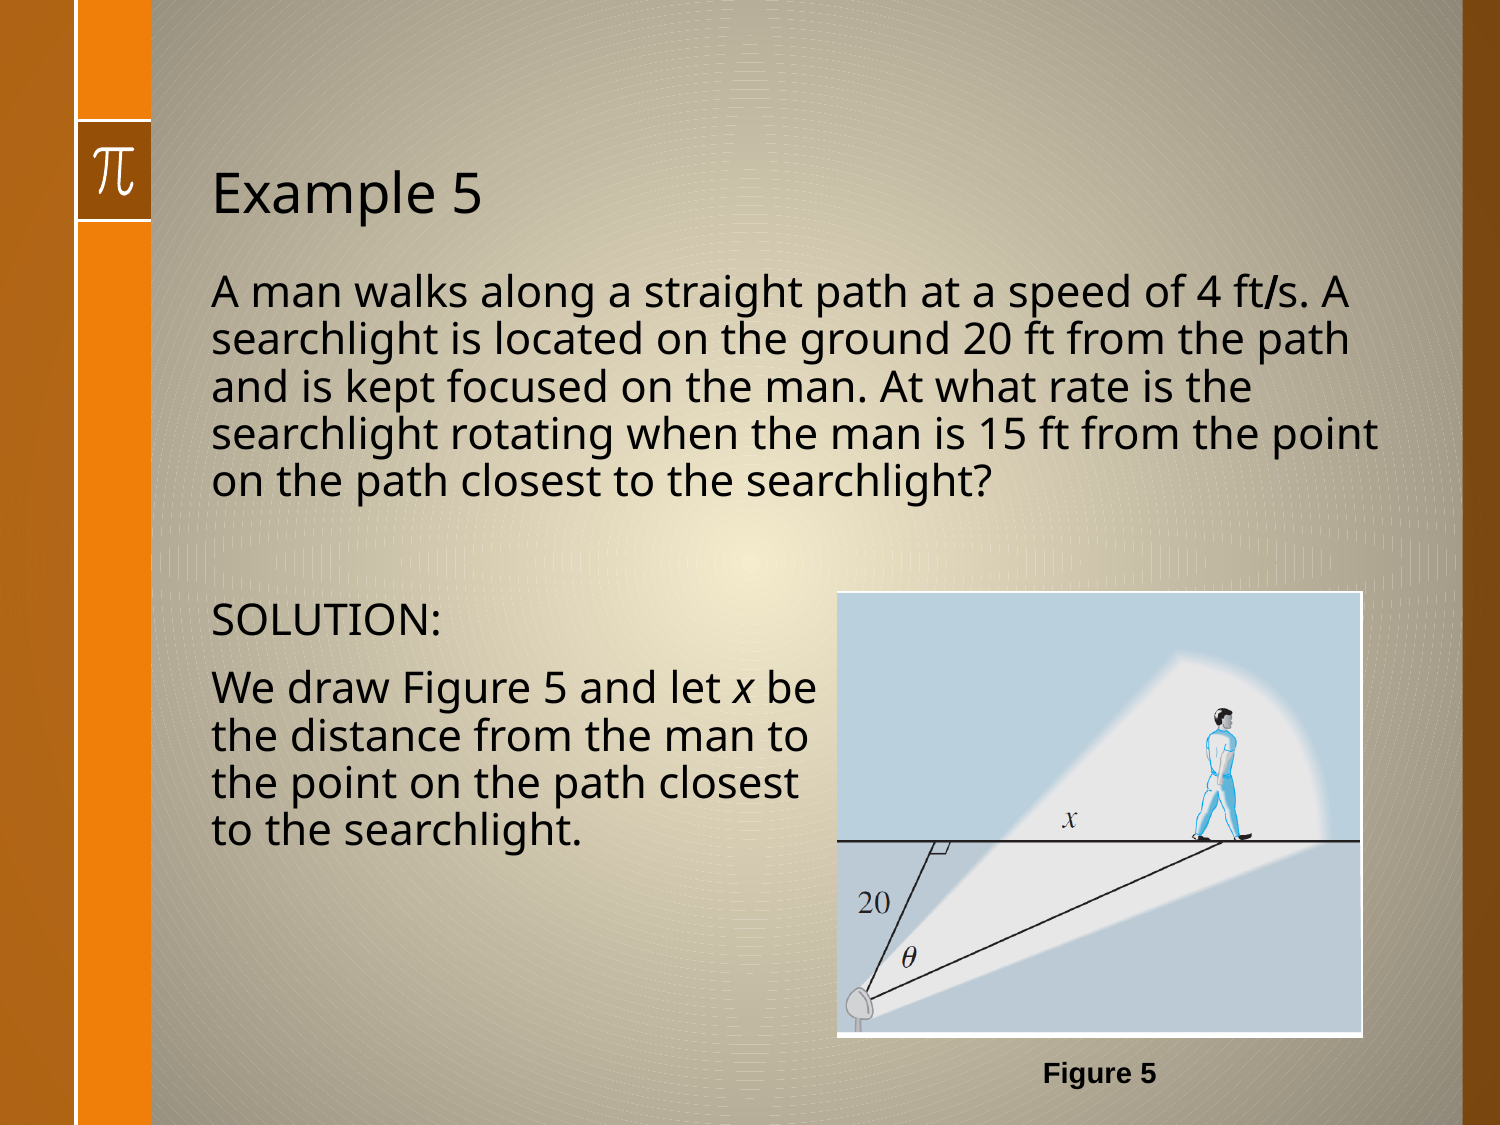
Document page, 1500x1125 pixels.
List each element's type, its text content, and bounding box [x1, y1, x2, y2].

title Example 5 [196, 29, 1400, 233]
list A man walks along a straight path at a speed of 4 fts. A searchlight is located on the ground 20 ft from the path and is kept focused on the man. At what rate is the searchlight rotating when the man is 15 ft from the point on the path closest to the searchlight? SOLUTION: We draw Figure 5 and let x be the distance from the man to the point on the path closest to the searchlight. [196, 262, 1400, 1013]
picture [837, 591, 1363, 1038]
text_box Figure 5 [1028, 1046, 1172, 1097]
